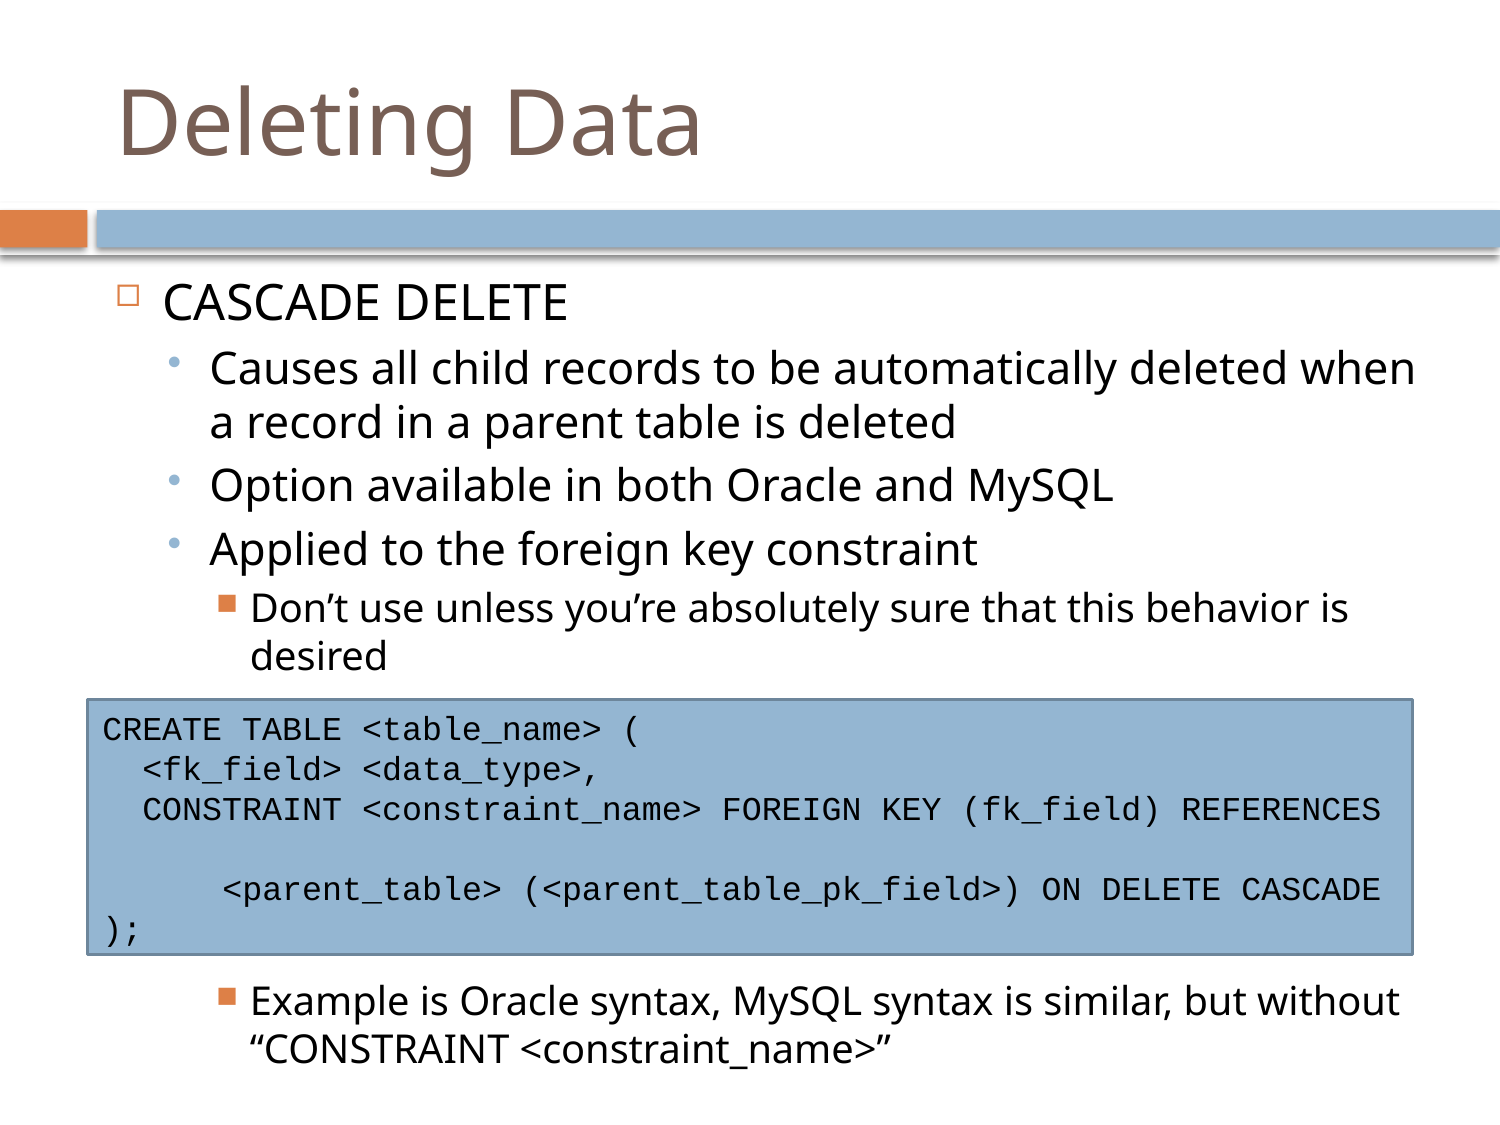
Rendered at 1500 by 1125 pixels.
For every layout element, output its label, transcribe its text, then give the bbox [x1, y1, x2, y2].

text_box CREATE TABLE <table_name> ( <fk_field> <data_type>, CONSTRAINT <constraint_name> FOREIGN KEY (fk_field) REFERENCES <parent_table> (<parent_table_pk_field>) ON DELETE CASCADE ); [86, 698, 1414, 956]
list CASCADE DELETE Causes all child records to be automatically deleted when a record in a parent table is deleted Option available in both Oracle and MySQL Applied to the foreign key constraint Don’t use unless you’re absolutely sure that this behavior is desired Example is Oracle syntax, MySQL syntax is similar, but without “CONSTRAINT <constraint_name>” [100, 262, 1438, 1088]
title Deleting Data [100, 37, 1438, 200]
